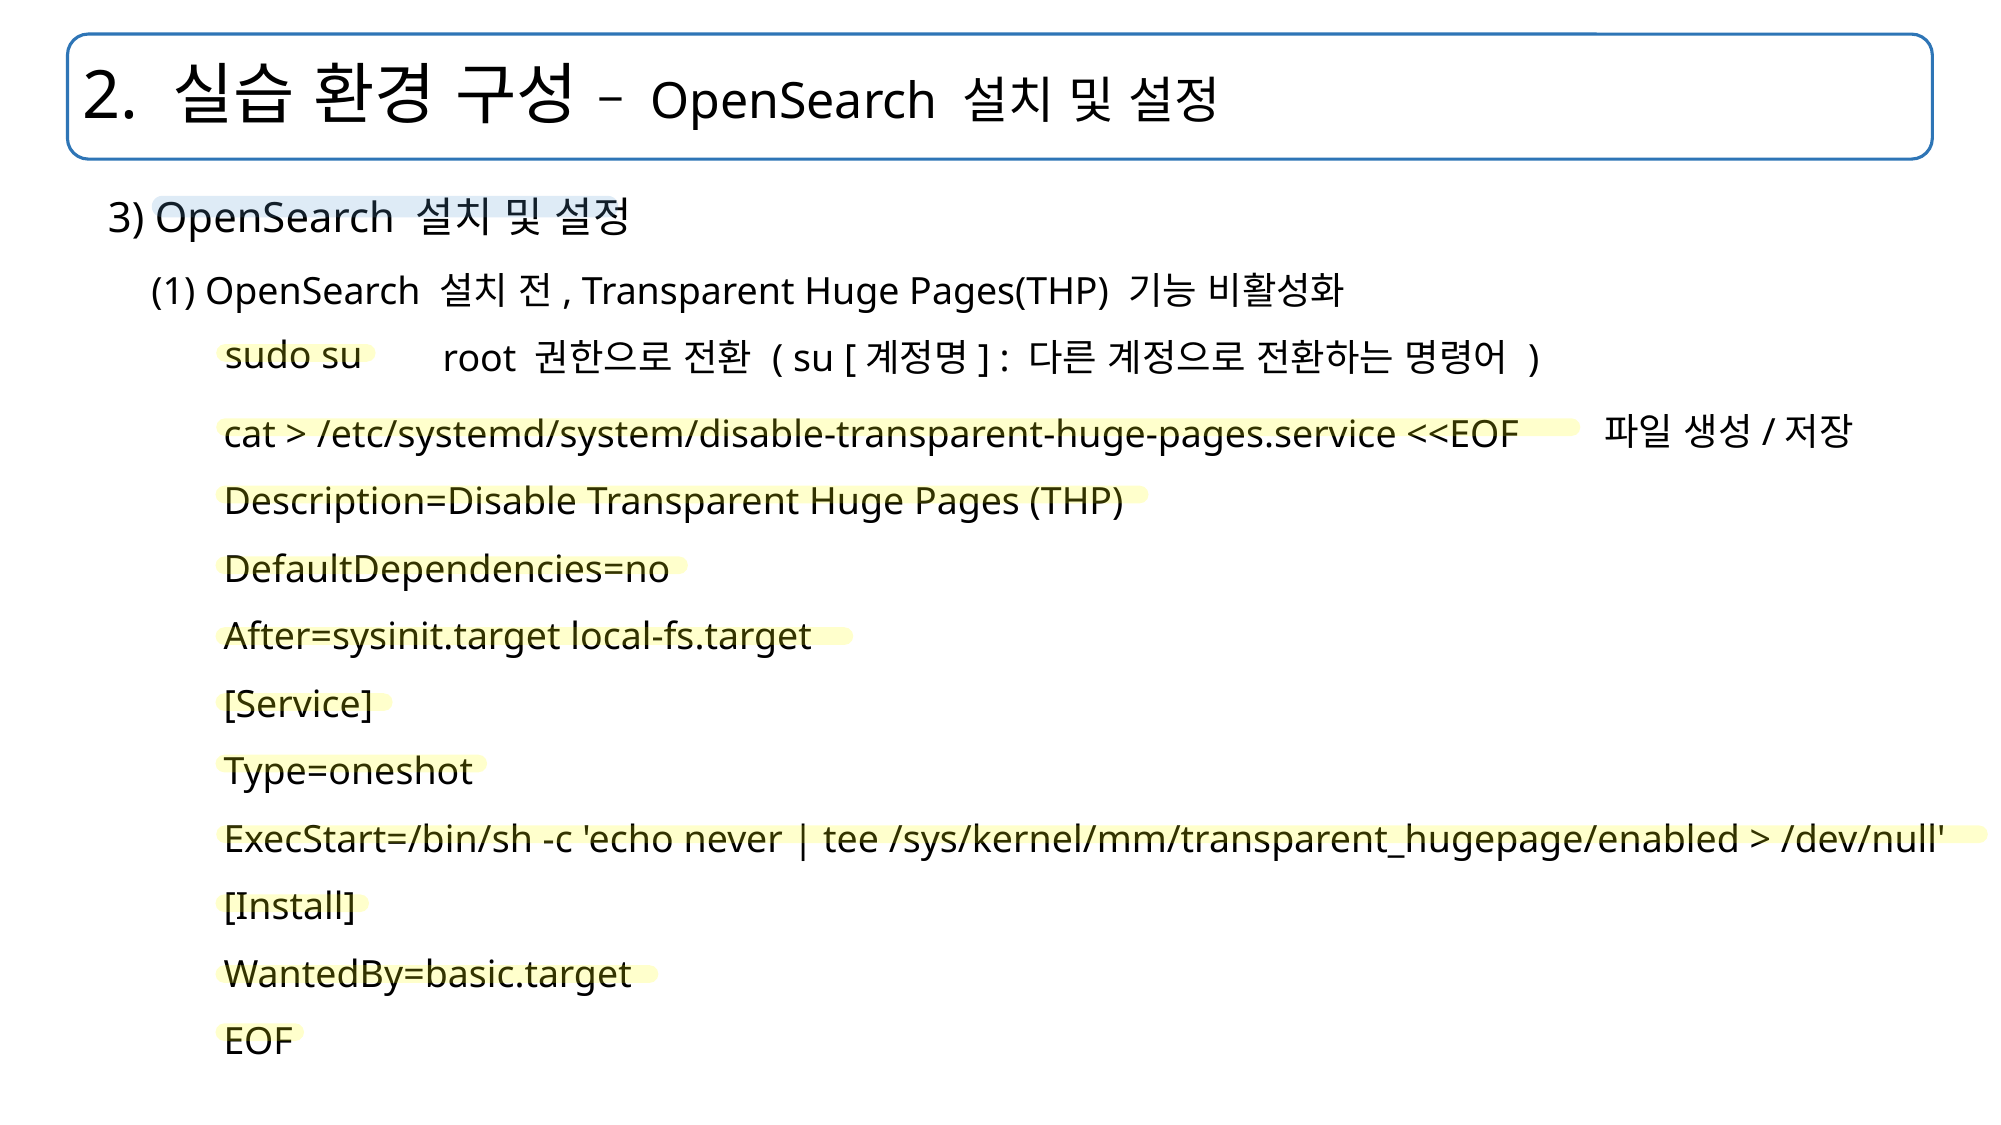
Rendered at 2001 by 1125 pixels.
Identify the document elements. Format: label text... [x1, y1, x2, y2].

text_box [214, 484, 1150, 505]
text_box 파일 생성/저장 [1589, 378, 1971, 461]
text_box (1) OpenSearch 설치 전, Transparent Huge Pages(THP) 기능 비활성화 [136, 236, 1444, 319]
text_box sudo su [209, 301, 724, 379]
text_box [150, 194, 620, 219]
text_box [214, 964, 660, 984]
text_box [214, 626, 855, 646]
text_box [215, 417, 1582, 438]
text_box [214, 1022, 306, 1043]
text_box 3) OpenSearch 설치 및 설정 [93, 158, 936, 249]
text_box [215, 343, 377, 363]
text_box [215, 824, 1989, 845]
text_box [214, 893, 371, 914]
text_box cat > /etc/systemd/system/disable-transparent-huge-pages.service <<EOF Description=Disable Transparent Huge Pages (THP) DefaultDependencies=no After=sysinit.target local-fs.target [Service] Type=oneshot ExecStart=/bin/sh -c 'echo never | tee /sys/kernel/mm/transparent_hugepage/enabled > /dev/null' [Install] WantedBy=basic.target EOF [208, 379, 2000, 1070]
text_box [214, 555, 690, 576]
text_box [214, 692, 394, 712]
text_box [214, 753, 489, 774]
text_box root 권한으로 전환 ( su [계정명] : 다른 계정으로 전환하는 명령어 ) [427, 303, 1770, 386]
title 2. 실습 환경 구성 – OpenSearch 설치 및 설정 [67, 34, 1933, 160]
